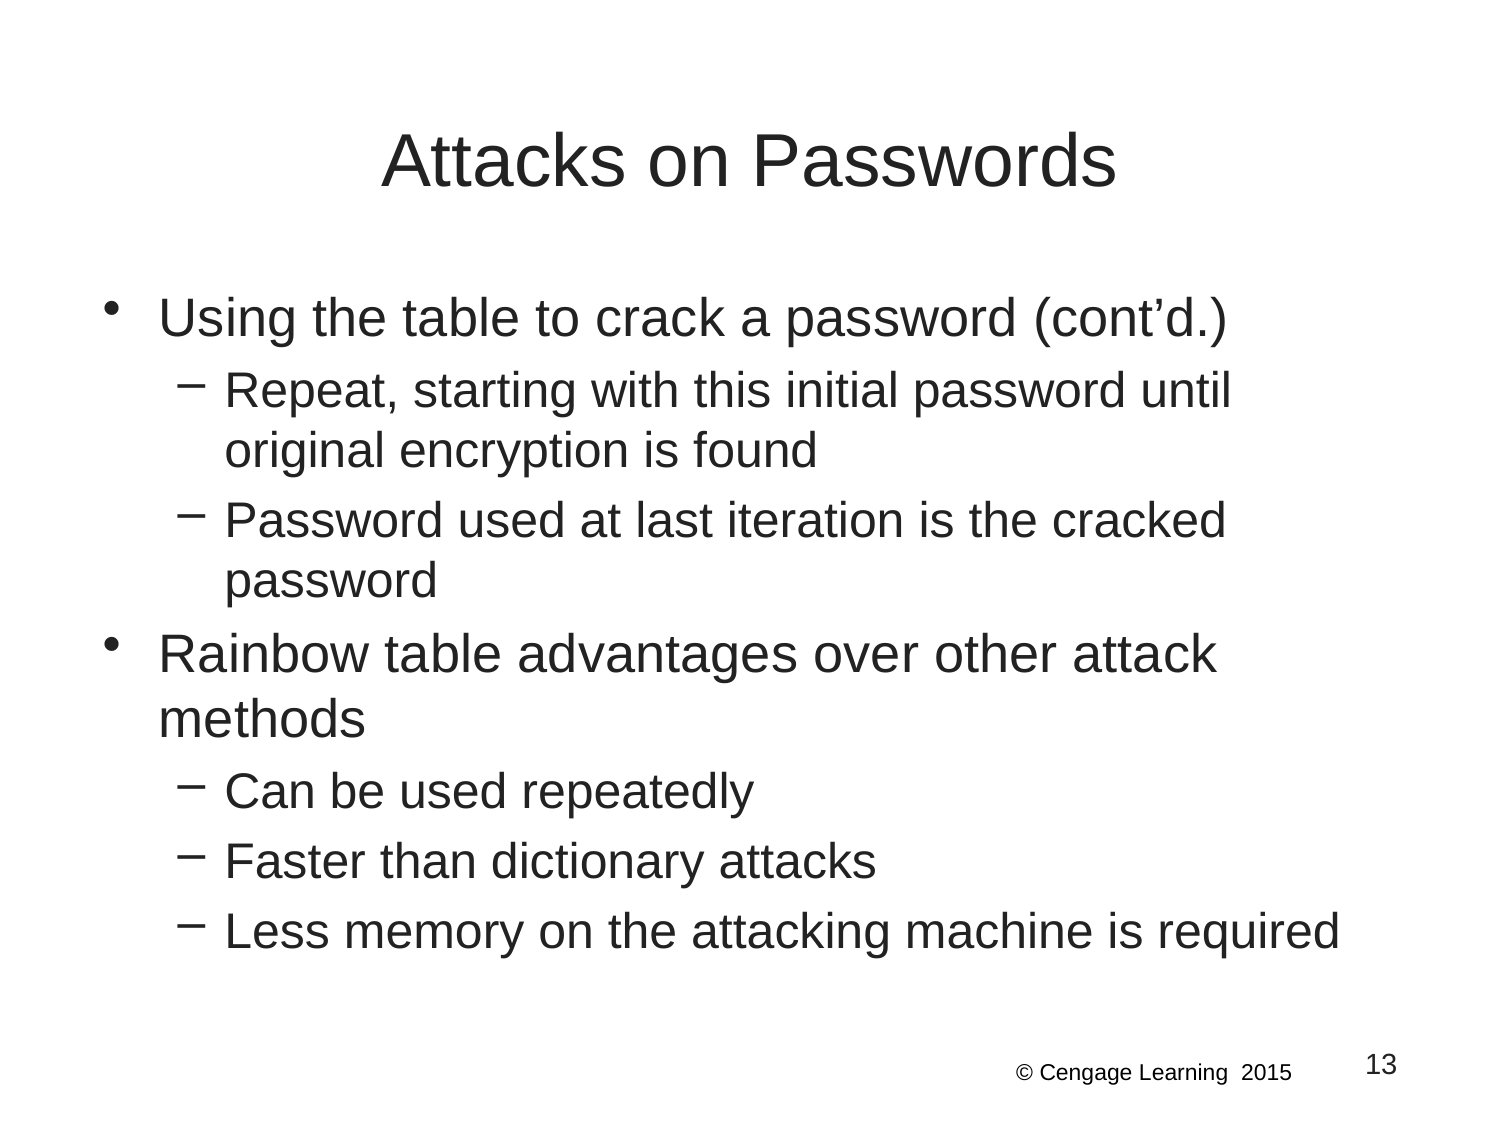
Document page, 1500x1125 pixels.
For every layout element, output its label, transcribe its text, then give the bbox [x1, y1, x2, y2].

title Attacks on Passwords [87, 62, 1413, 250]
list Using the table to crack a password (cont’d.) Repeat, starting with this initial password until original encryption is found Password used at last iteration is the cracked password Rainbow table advantages over other attack methods Can be used repeatedly Faster than dictionary attacks Less memory on the attacking machine is required [87, 275, 1413, 1025]
slide_number 13 [1312, 1037, 1413, 1101]
